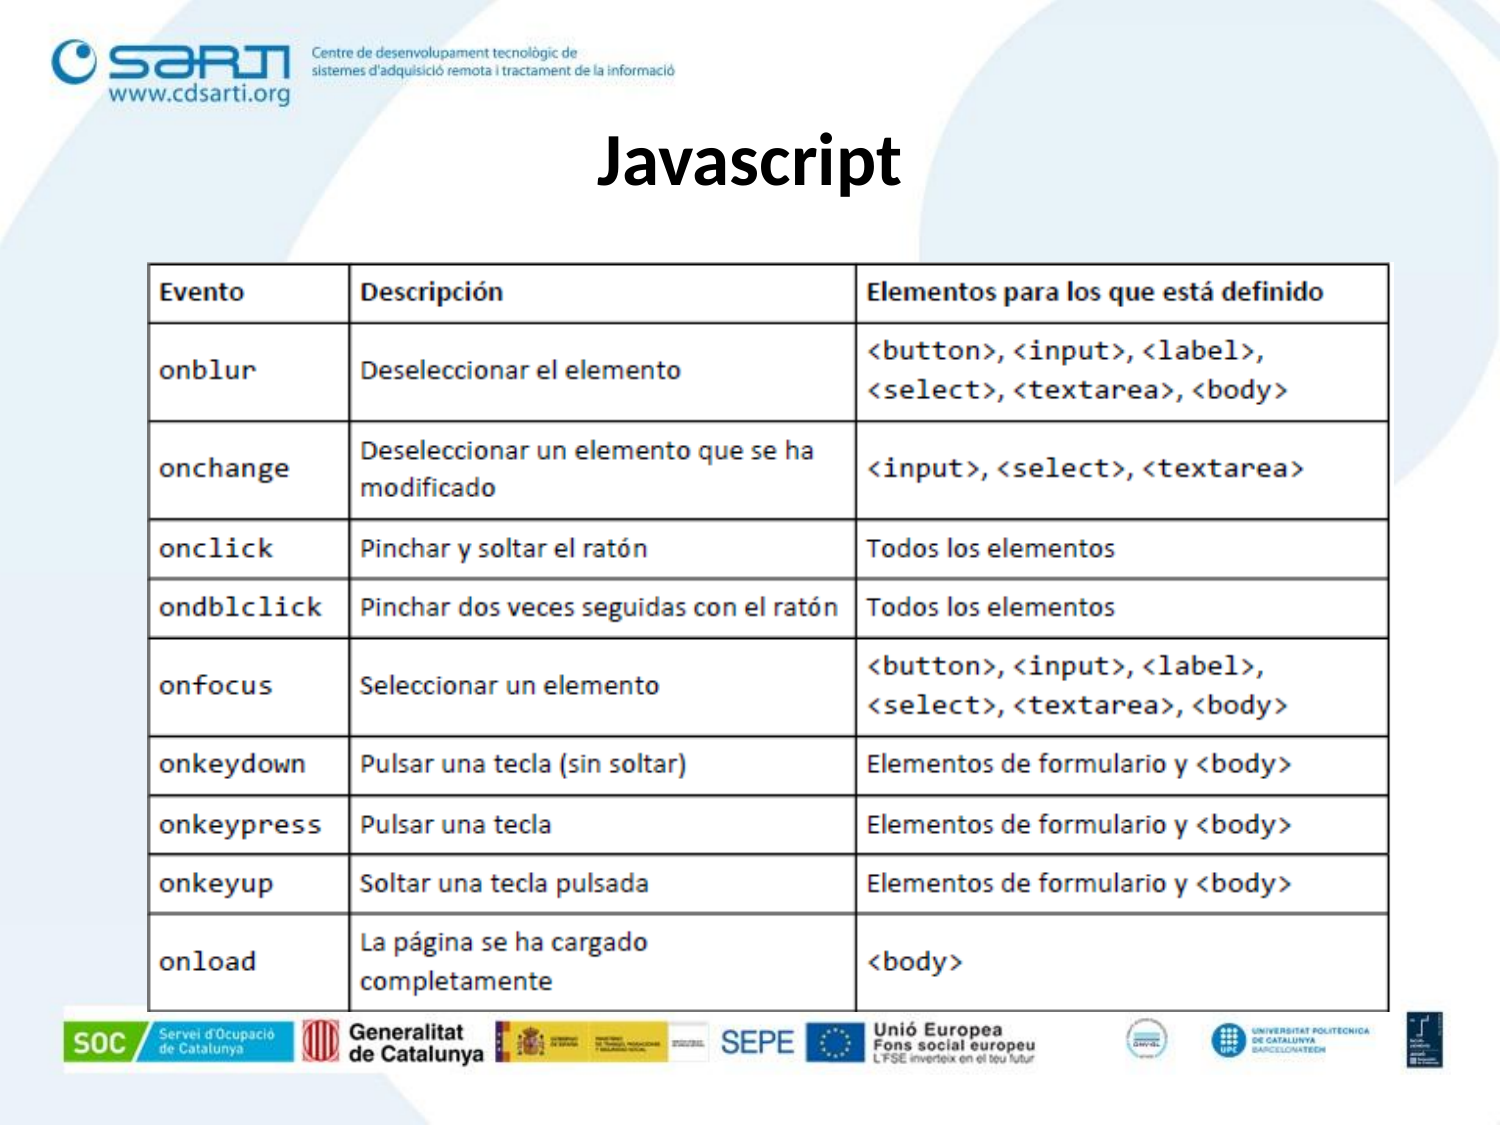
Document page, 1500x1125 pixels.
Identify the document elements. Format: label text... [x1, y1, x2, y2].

picture [0, 0, 1500, 1125]
text_box [74, 262, 1425, 1071]
text_box Javascript [74, 103, 1425, 209]
